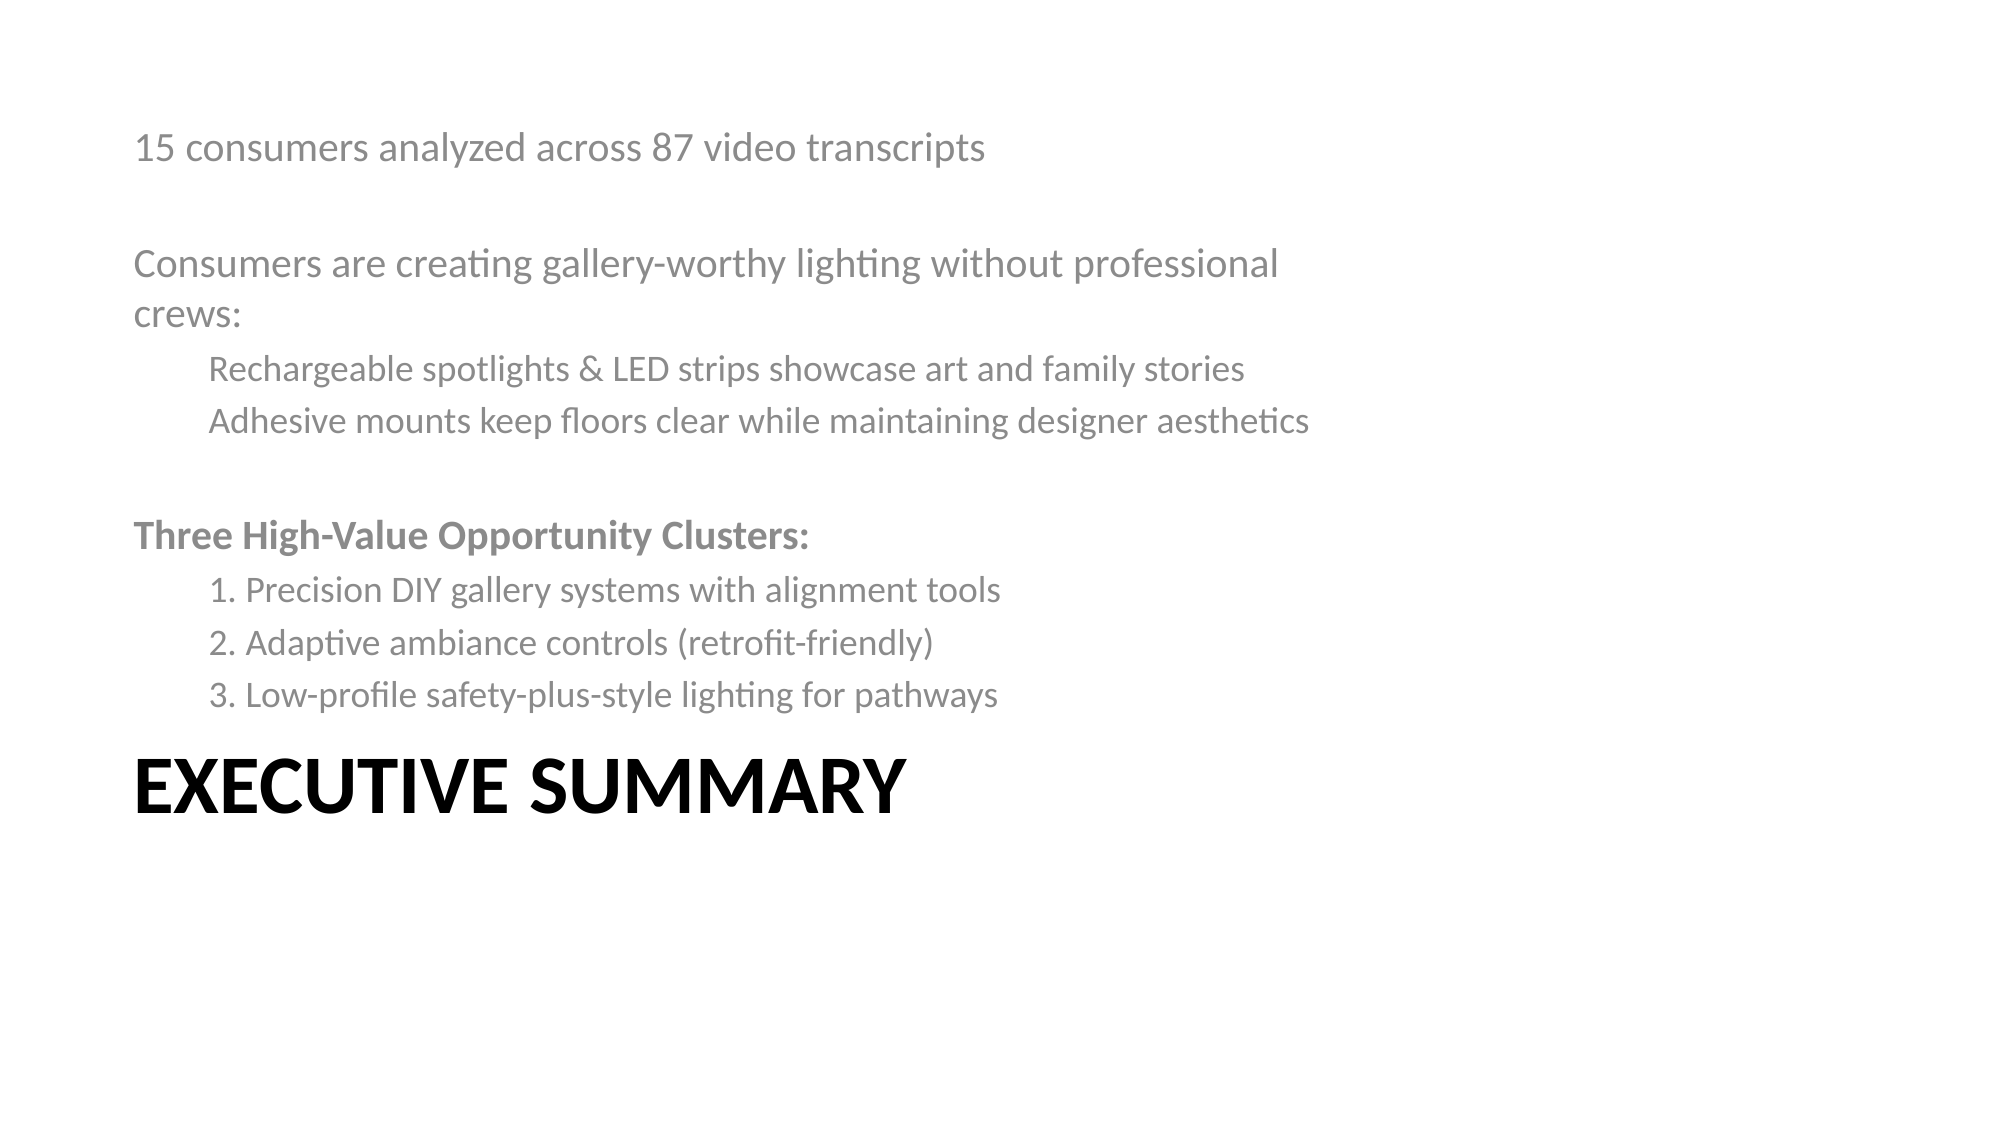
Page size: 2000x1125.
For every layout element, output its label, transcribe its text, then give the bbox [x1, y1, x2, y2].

list 15 consumers analyzed across 87 video transcripts Consumers are creating gallery-worthy lighting without professional crews: Rechargeable spotlights & LED strips showcase art and family stories Adhesive mounts keep floors clear while maintaining designer aesthetics Three High-Value Opportunity Clusters: 1. Precision DIY gallery systems with alignment tools 2. Adaptive ambiance controls (retrofit-friendly) 3. Low-profile safety-plus-style lighting for pathways [118, 476, 1394, 723]
title Executive Summary [118, 723, 1394, 947]
